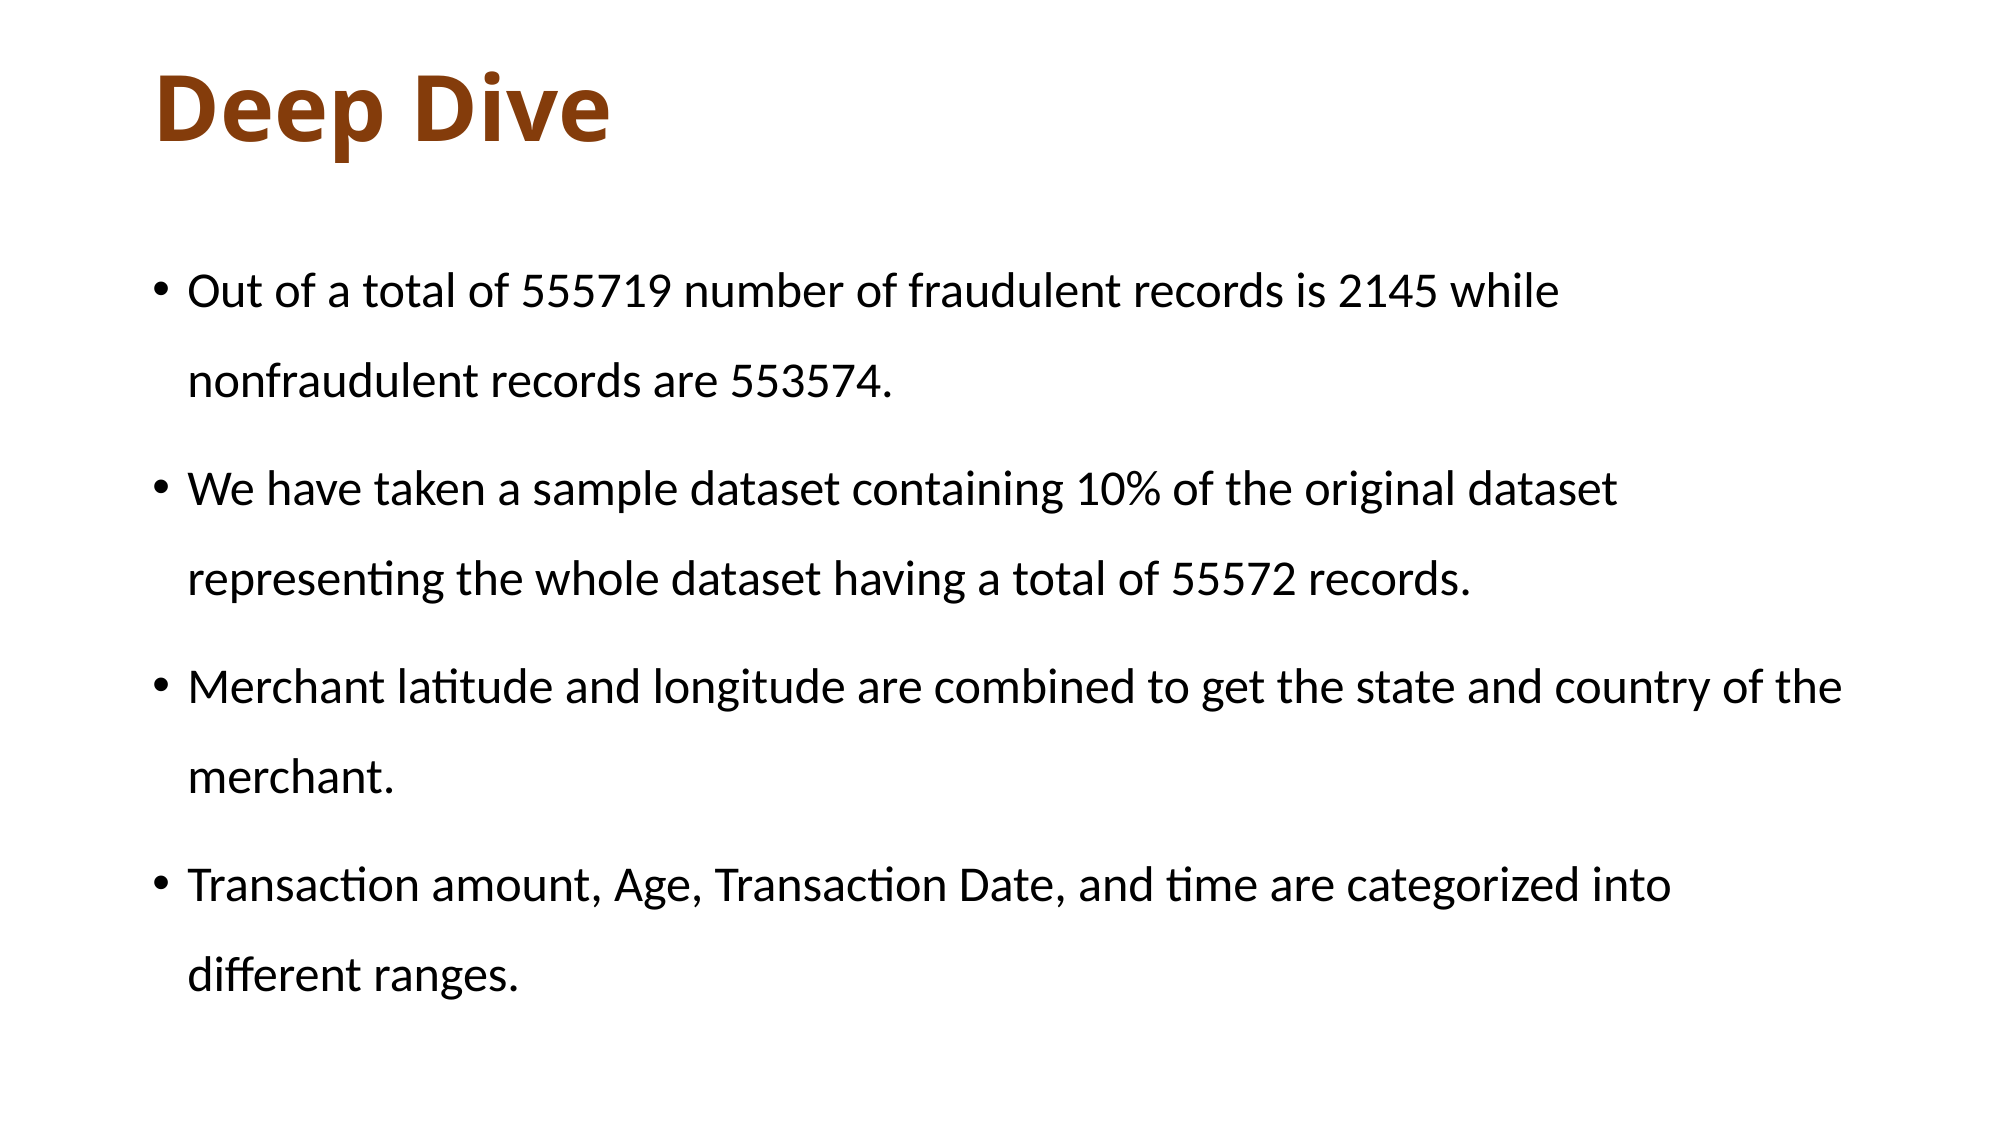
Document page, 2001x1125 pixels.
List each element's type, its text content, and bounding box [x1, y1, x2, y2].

title Deep Dive [137, 3, 1863, 220]
list Out of a total of 555719 number of fraudulent records is 2145 while nonfraudulent records are 553574. We have taken a sample dataset containing 10% of the original dataset representing the whole dataset having a total of 55572 records. Merchant latitude and longitude are combined to get the state and country of the merchant. Transaction amount, Age, Transaction Date, and time are categorized into different ranges. [137, 220, 1863, 1014]
